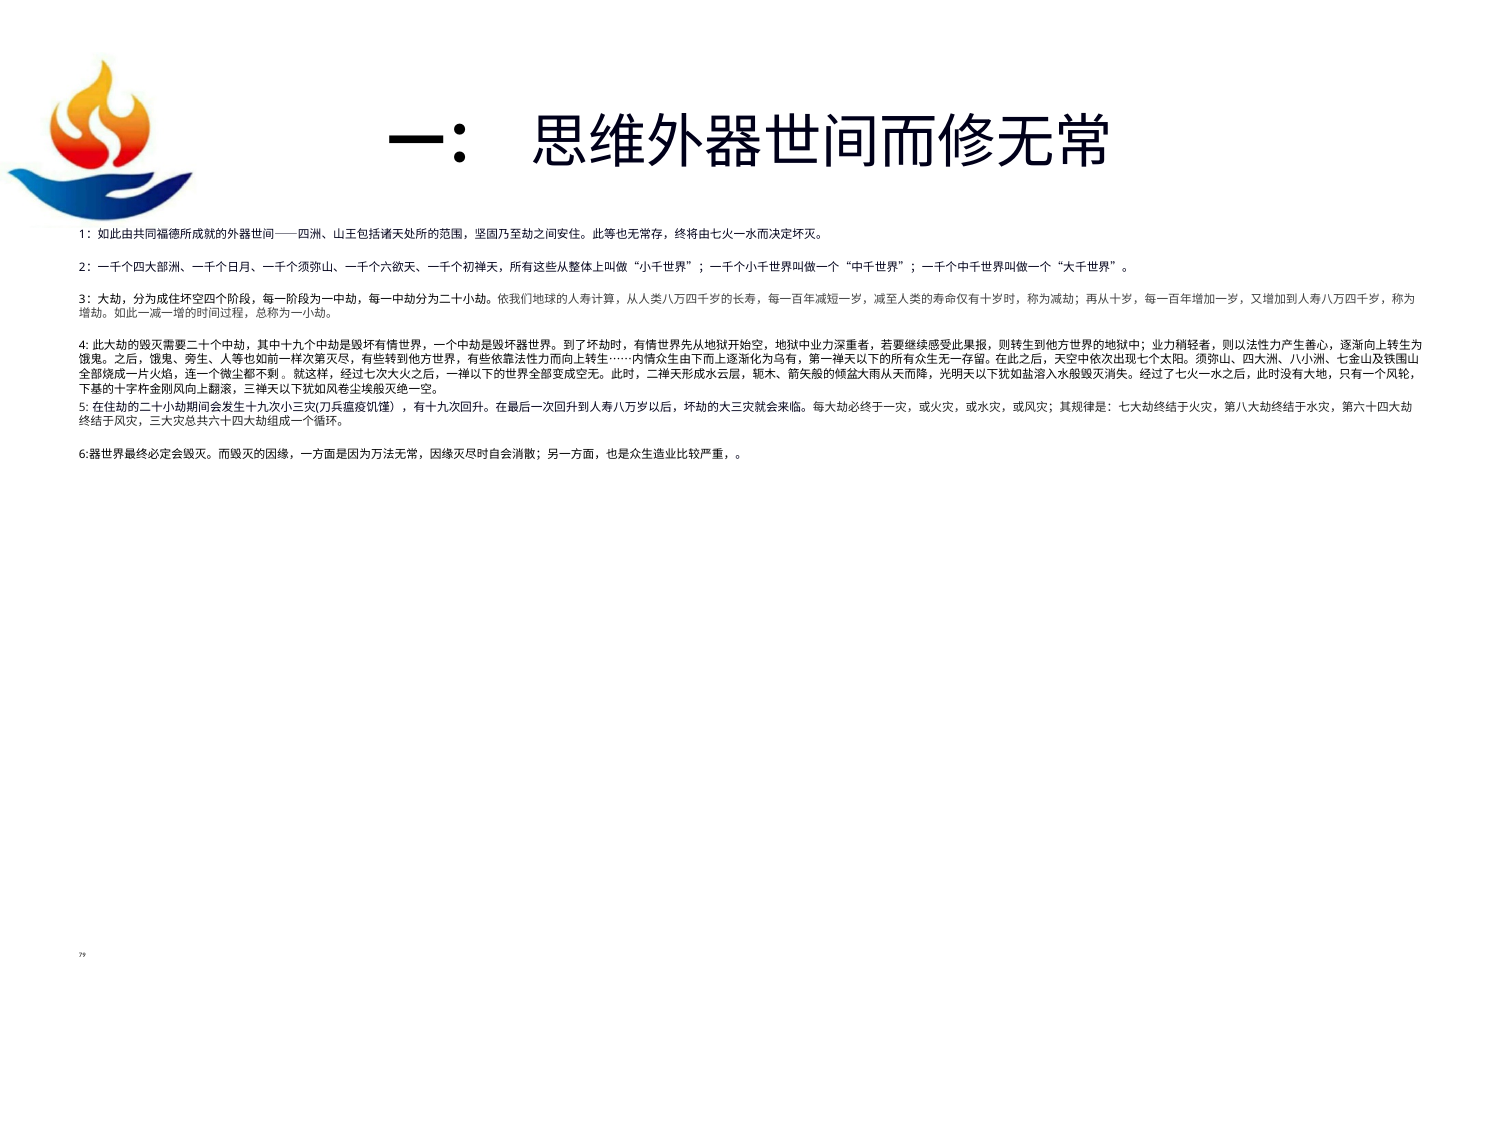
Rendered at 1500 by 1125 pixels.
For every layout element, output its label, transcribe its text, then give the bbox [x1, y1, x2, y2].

picture [0, 52, 201, 254]
title 一： 思维外器世间而修无常 [75, 45, 1425, 219]
list 1：如此由共同福德所成就的外器世间——四洲、山王包括诸天处所的范围，坚固乃至劫之间安住。此等也无常存，终将由七火一水而决定坏灭。 2：一千个四大部洲、一千个日月、一千个须弥山、一千个六欲天、一千个初禅天，所有这些从整体上叫做“小千世界”；一千个小千世界叫做一个“中千世界”；一千个中千世界叫做一个“大千世界”。 3：大劫，分为成住坏空四个阶段，每一阶段为一中劫，每一中劫分为二十小劫。依我们地球的人寿计算，从人类八万四千岁的长寿，每一百年减短一岁，减至人类的寿命仅有十岁时，称为减劫；再从十岁，每一百年增加一岁，又增加到人寿八万四千岁，称为增劫。如此一减一增的时间过程，总称为一小劫。 4: 此大劫的毁灭需要二十个中劫，其中十九个中劫是毁坏有情世界，一个中劫是毁坏器世界。到了坏劫时，有情世界先从地狱开始空，地狱中业力深重者，若要继续感受此果报，则转生到他方世界的地狱中；业力稍轻者，则以法性力产生善心，逐渐向上转生为饿鬼。之后，饿鬼、旁生、人等也如前一样次第灭尽，有些转到他方世界，有些依靠法性力而向上转生……内情众生由下而上逐渐化为乌有，第一禅天以下的所有众生无一存留。在此之后，天空中依次出现七个太阳。须弥山、四大洲、八小洲、七金山及铁围山全部烧成一片火焰，连一个微尘都不剩 。就这样，经过七次大火之后，一禅以下的世界全部变成空无。此时，二禅天形成水云层，轭木、箭矢般的倾盆大雨从天而降，光明天以下犹如盐溶入水般毁灭消失。经过了七火一水之后，此时没有大地，只有一个风轮，下基的十字杵金刚风向上翻滚，三禅天以下犹如风卷尘埃般灭绝一空。 5: 在住劫的二十小劫期间会发生十九次小三灾(刀兵瘟疫饥馑），有十九次回升。在最后一次回升到人寿八万岁以后，坏劫的大三灾就会来临。每大劫必终于一灾，或火灾，或水灾，或风灾；其规律是：七大劫终结于火灾，第八大劫终结于水灾，第六十四大劫终结于风灾，三大灾总共六十四大劫组成一个循环。 6:器世界最终必定会毁灭。而毁灭的因缘，一方面是因为万法无常，因缘灭尽时自会消散；另一方面，也是众生造业比较严重，。 79 [64, 219, 1436, 1038]
